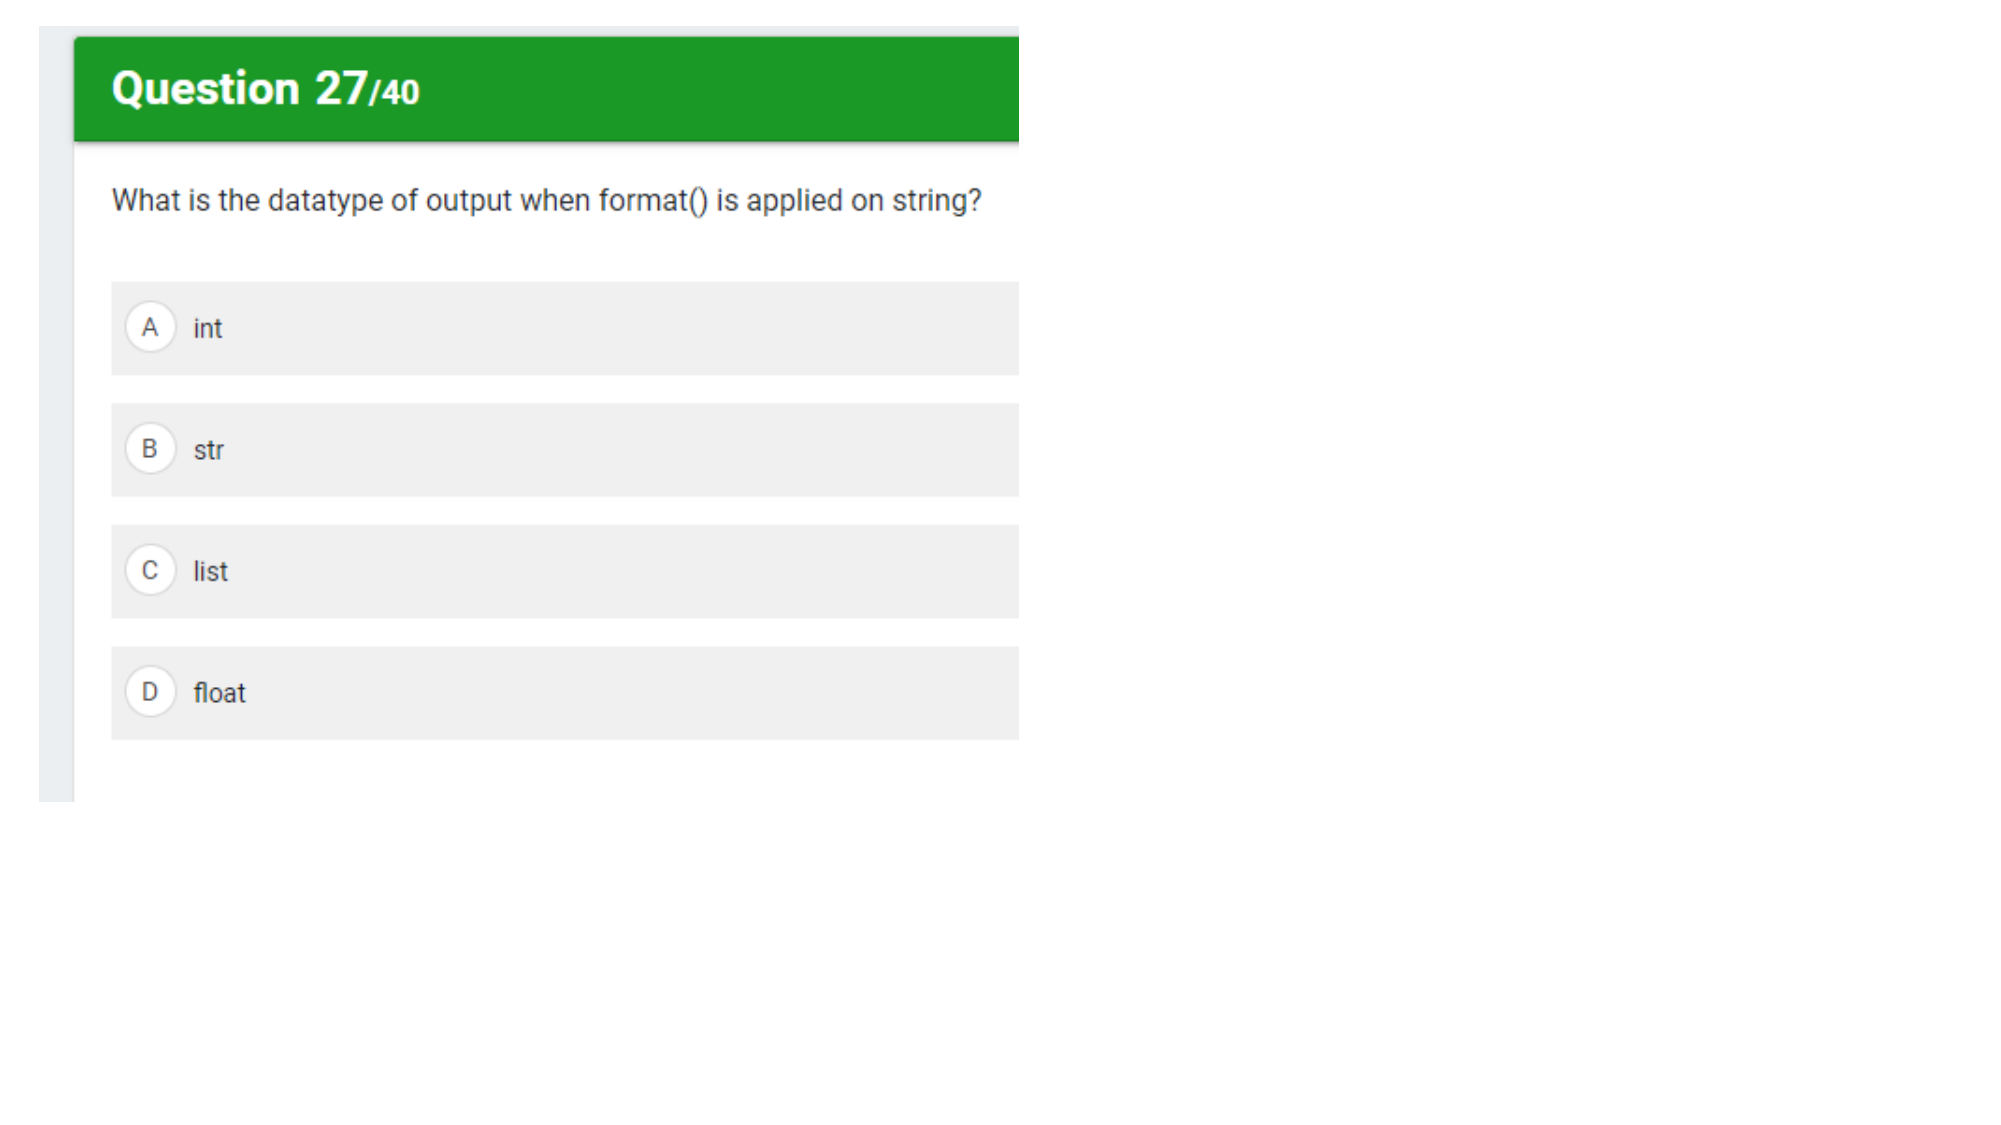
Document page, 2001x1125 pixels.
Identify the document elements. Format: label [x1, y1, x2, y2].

picture [39, 26, 1019, 802]
